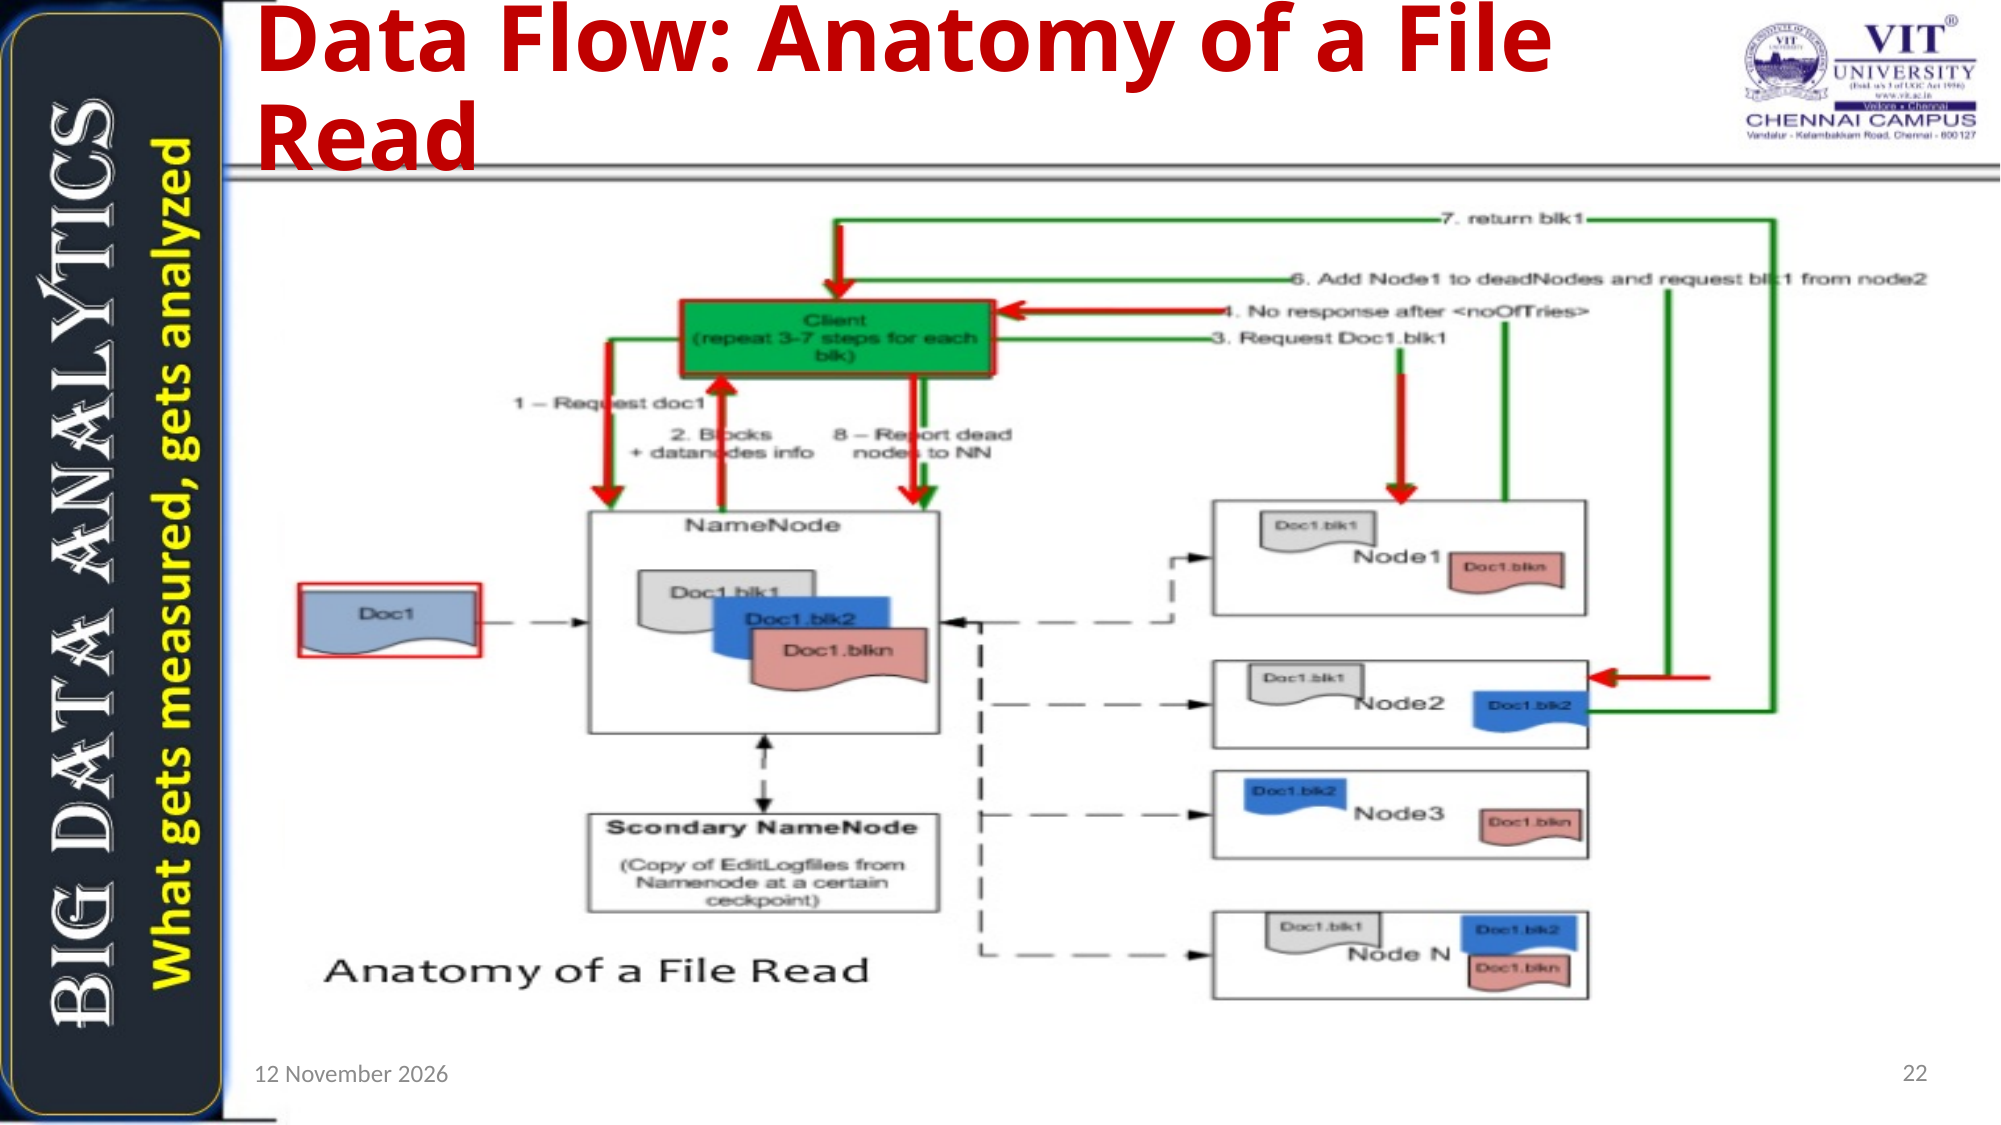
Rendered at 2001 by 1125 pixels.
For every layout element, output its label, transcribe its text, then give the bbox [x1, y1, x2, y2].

picture [0, 0, 2001, 1125]
text_box 17 September 2019 [239, 1042, 588, 1103]
text_box [239, 200, 1965, 1017]
text_box 22 [1778, 1039, 1943, 1103]
text_box Data Flow: Anatomy of a File Read [239, 16, 1725, 166]
